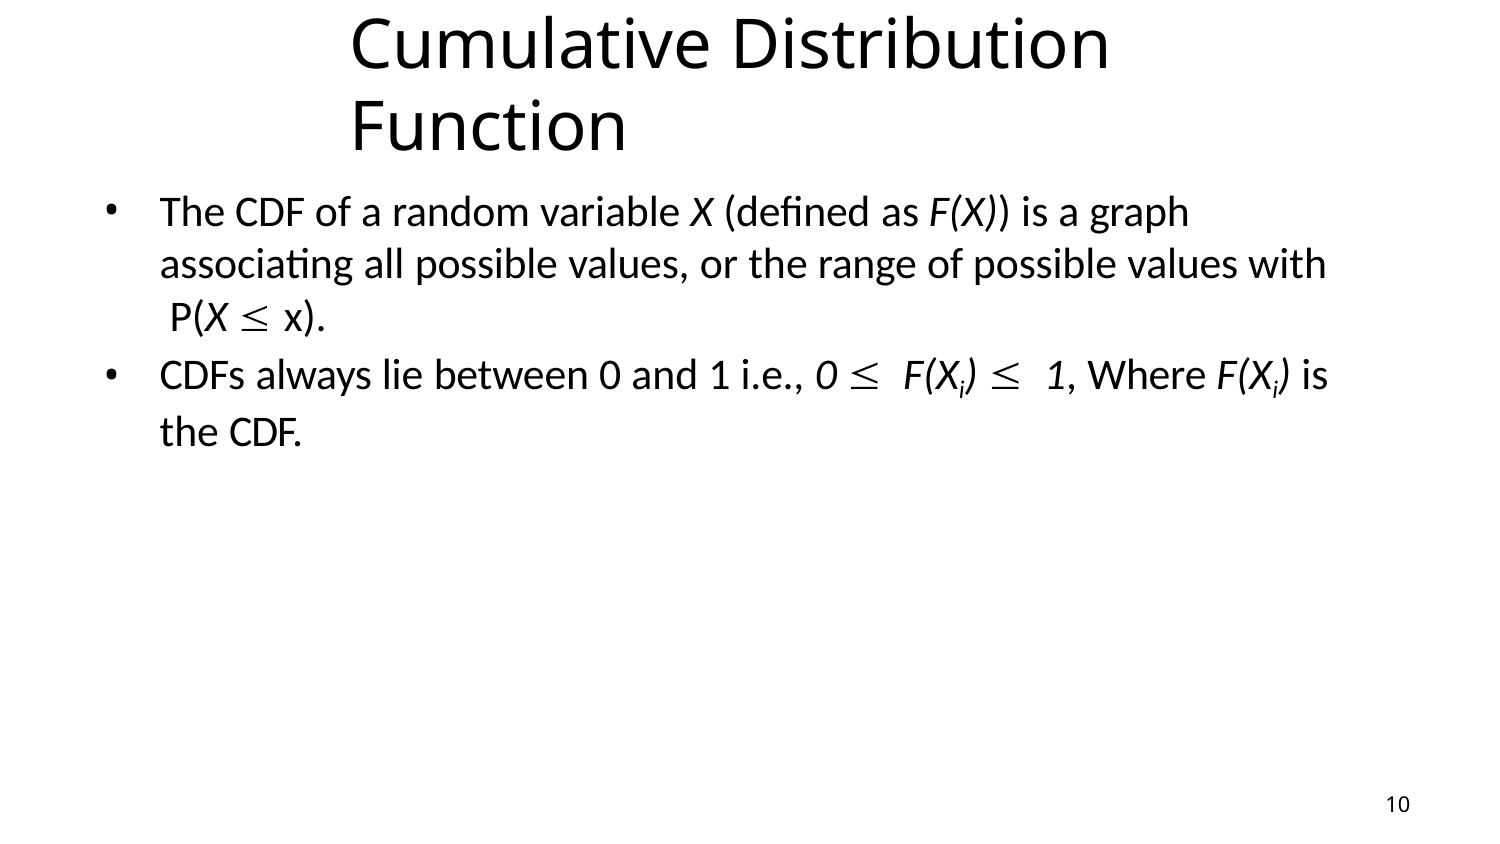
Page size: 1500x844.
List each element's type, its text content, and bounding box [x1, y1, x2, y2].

text_box The CDF of a random variable X (defined as F(X)) is a graph associating all possible values, or the range of possible values with P(X  x). CDFs always lie between 0 and 1 i.e., 0  F(Xi)  1, Where F(Xi) is the CDF. [95, 180, 1346, 456]
text_box 10 [1379, 790, 1417, 821]
title Cumulative Distribution Function [347, 0, 1153, 165]
text_box [88, 178, 1395, 750]
